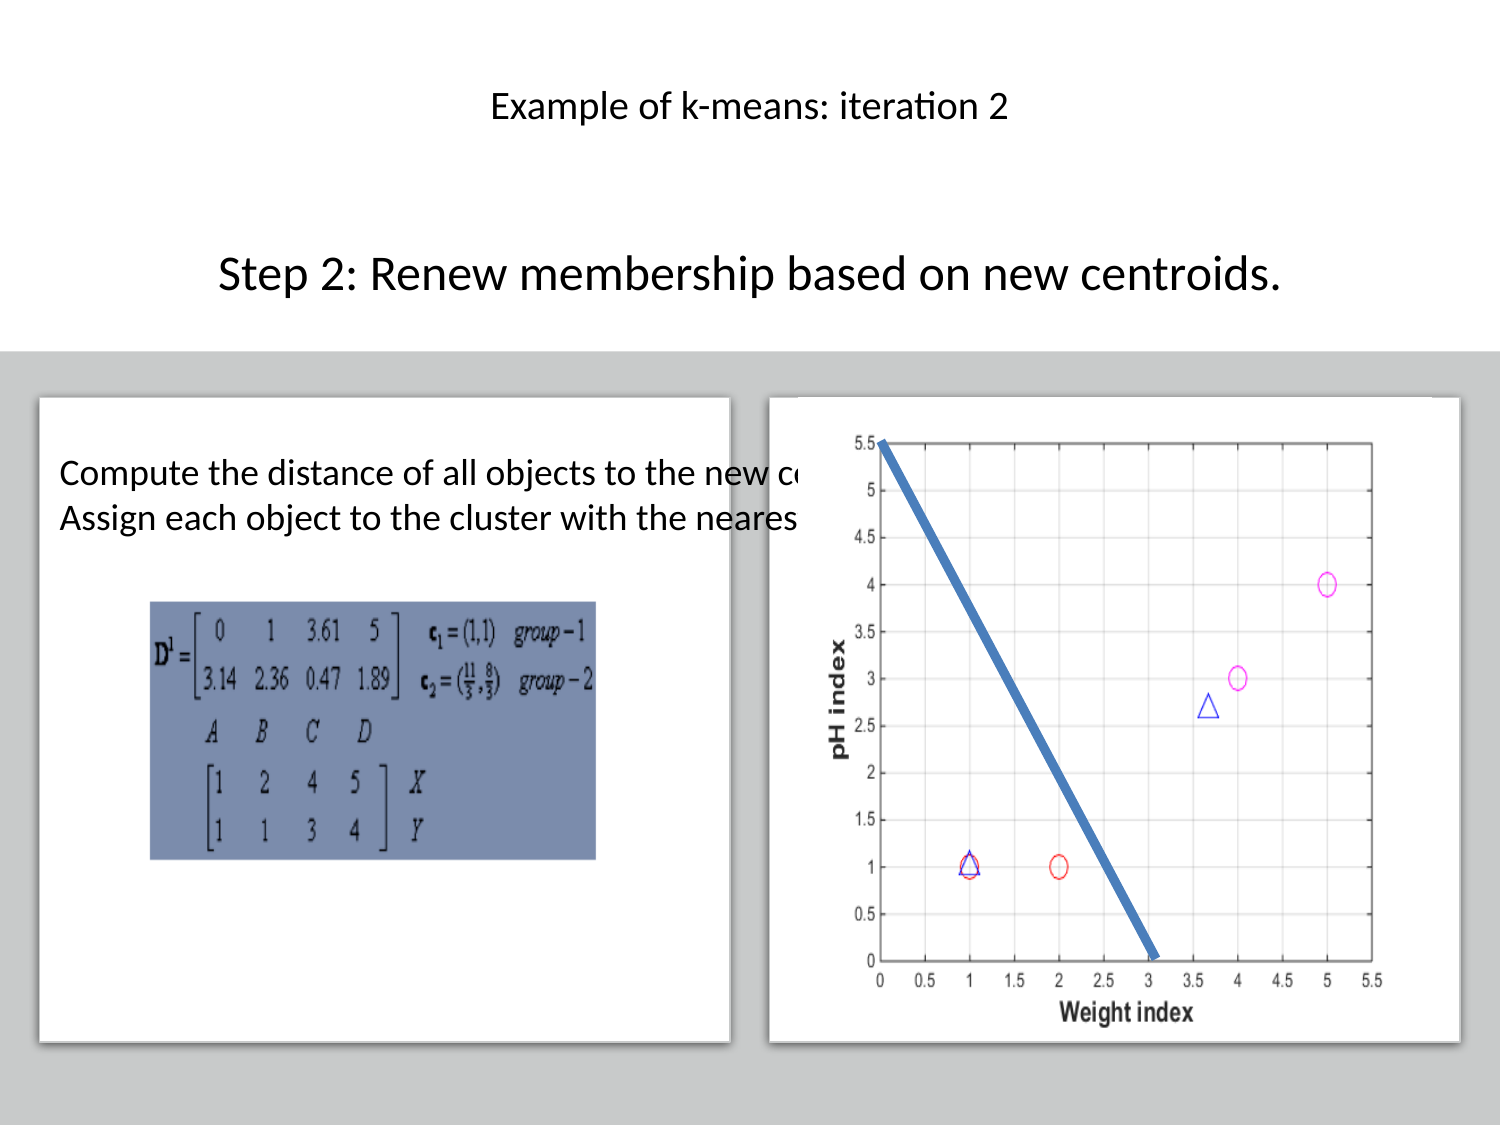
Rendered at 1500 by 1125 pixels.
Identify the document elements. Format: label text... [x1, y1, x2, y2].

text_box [798, 397, 1432, 1031]
text_box [0, 349, 1500, 1125]
title Example of k-means: iteration 2 [121, 70, 1379, 135]
text_box [37, 395, 732, 1044]
picture [141, 590, 612, 893]
text_box Compute the distance of all objects to the new centroids. Assign each object to the cluster with the nearest centroid. [44, 440, 793, 546]
text_box [767, 395, 1462, 1044]
list Step 2: Renew membership based on new centroids. [121, 232, 1379, 320]
